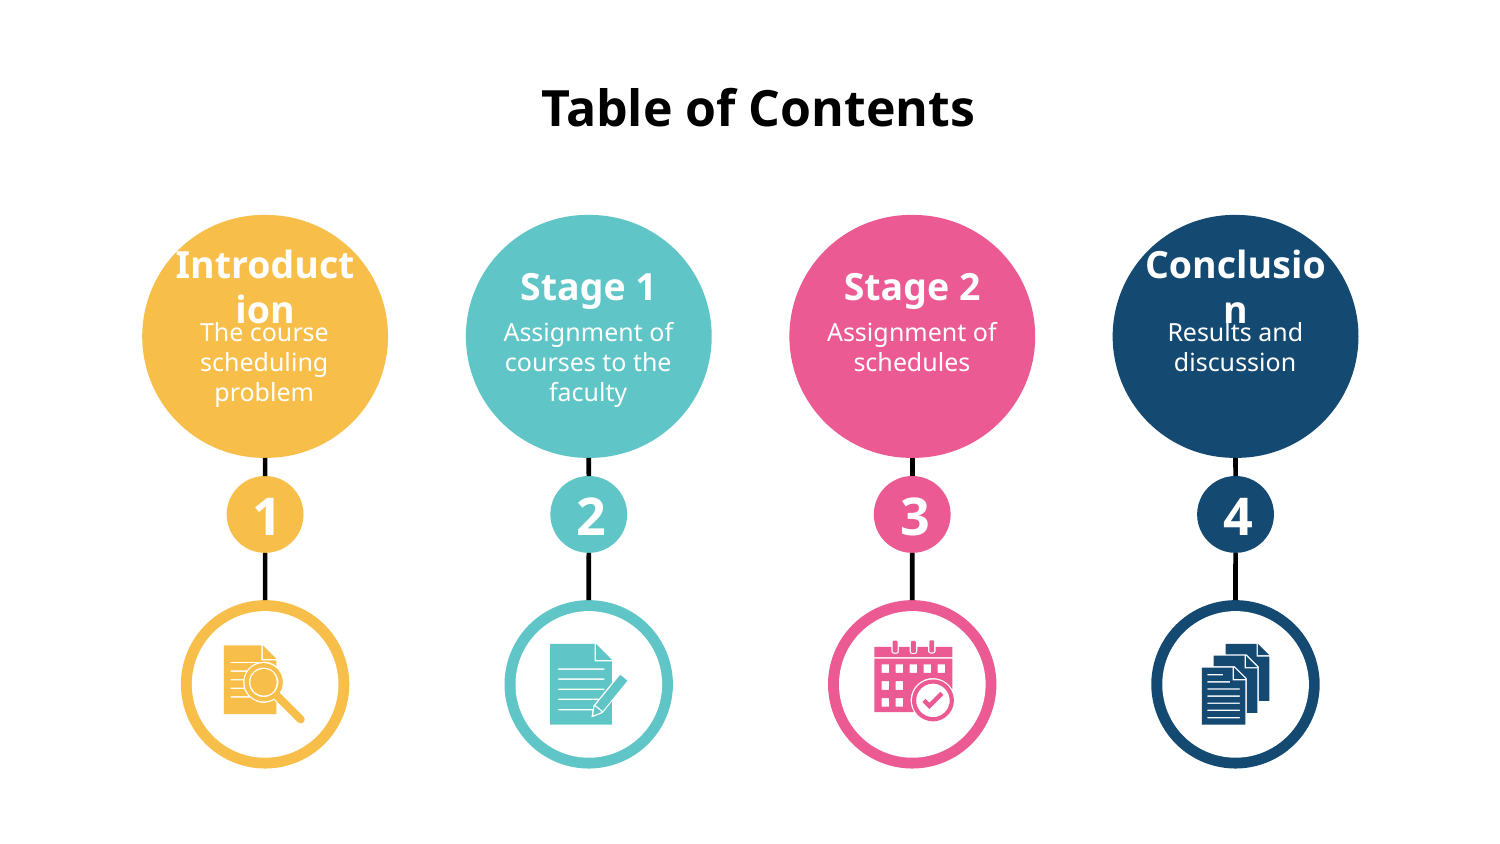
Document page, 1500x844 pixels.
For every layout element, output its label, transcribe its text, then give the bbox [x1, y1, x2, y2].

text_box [788, 214, 1036, 769]
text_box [465, 214, 712, 769]
title Table of Contents [59, 61, 1457, 156]
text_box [141, 214, 389, 769]
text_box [1112, 214, 1359, 769]
